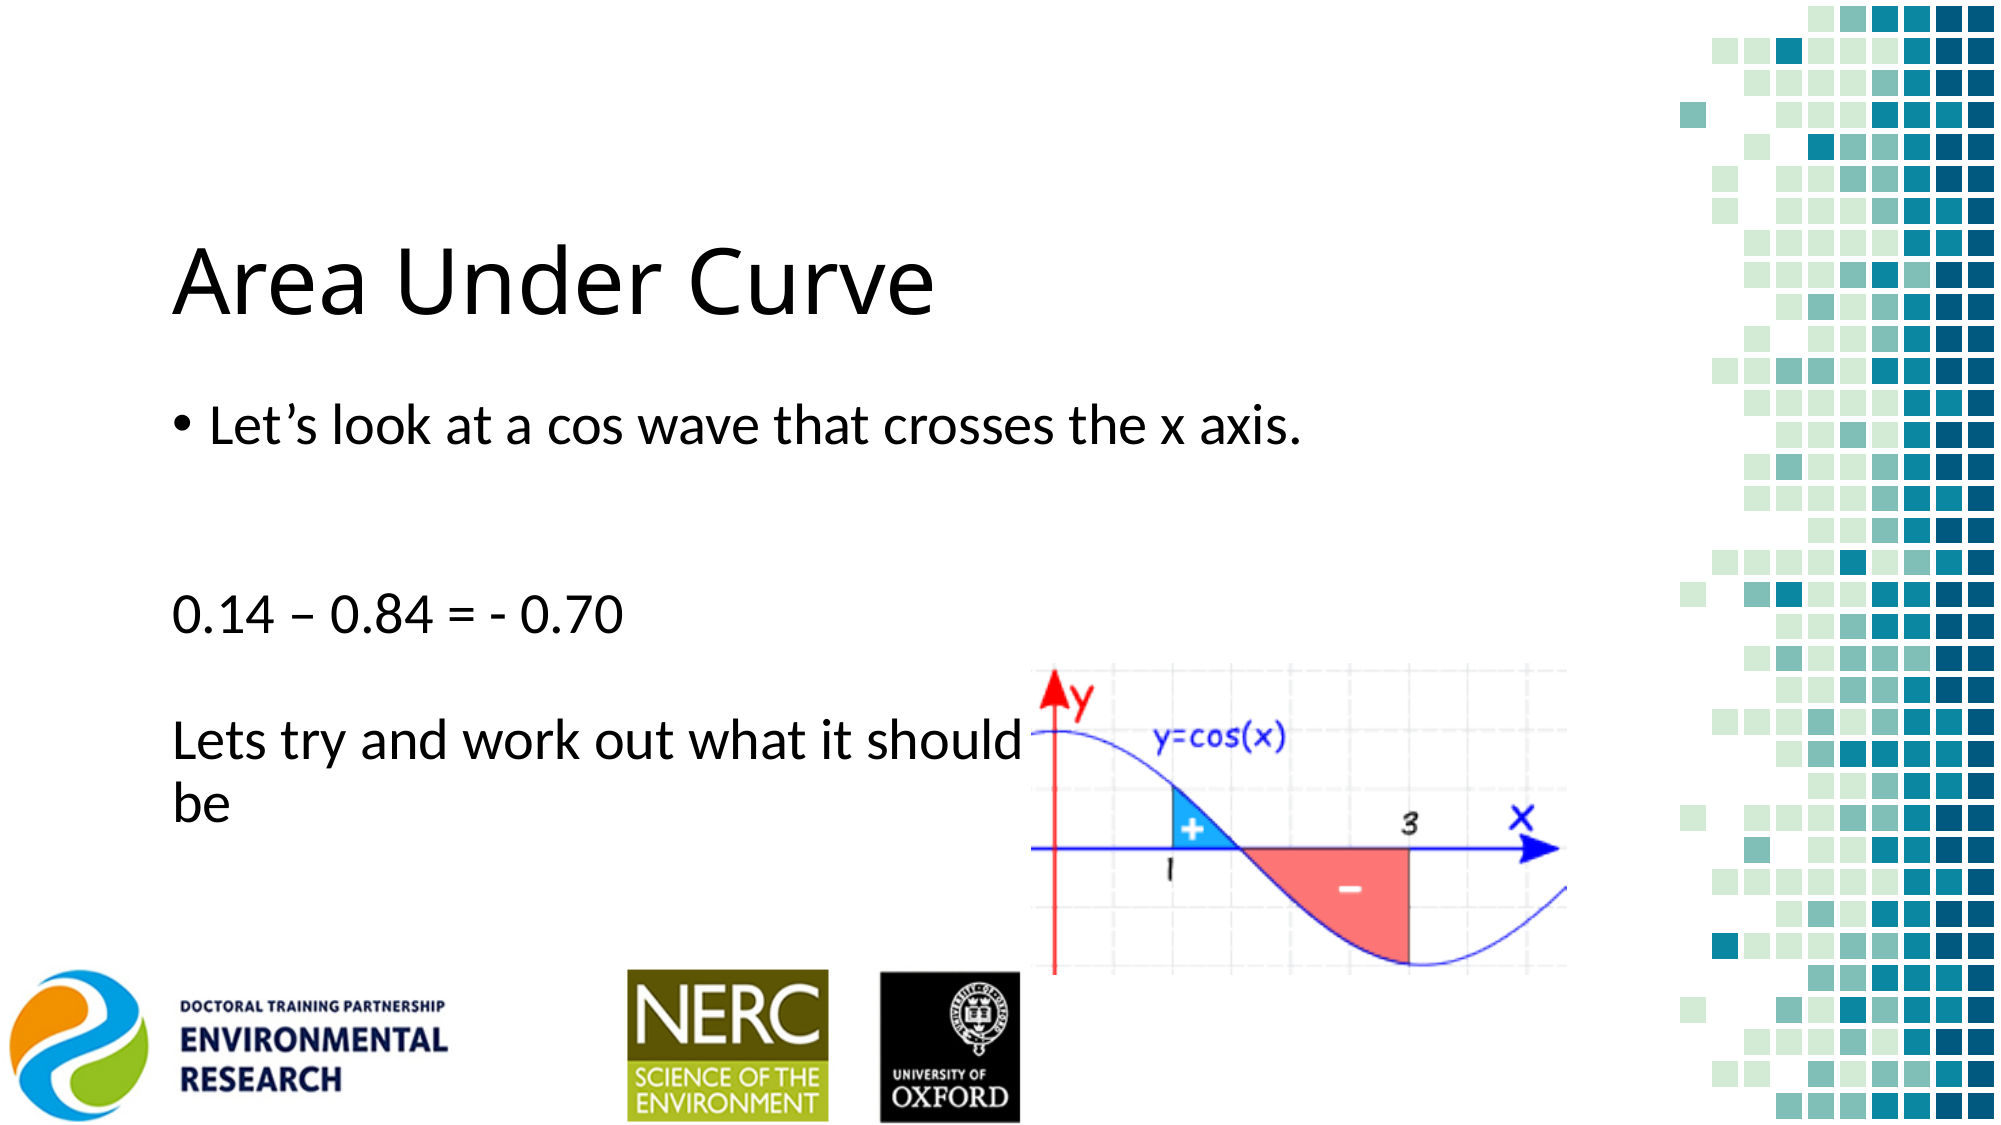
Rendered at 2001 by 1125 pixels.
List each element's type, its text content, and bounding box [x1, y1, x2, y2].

title Area Under Curve [157, 161, 1636, 350]
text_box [0, 964, 1676, 1125]
picture [1031, 663, 1567, 975]
